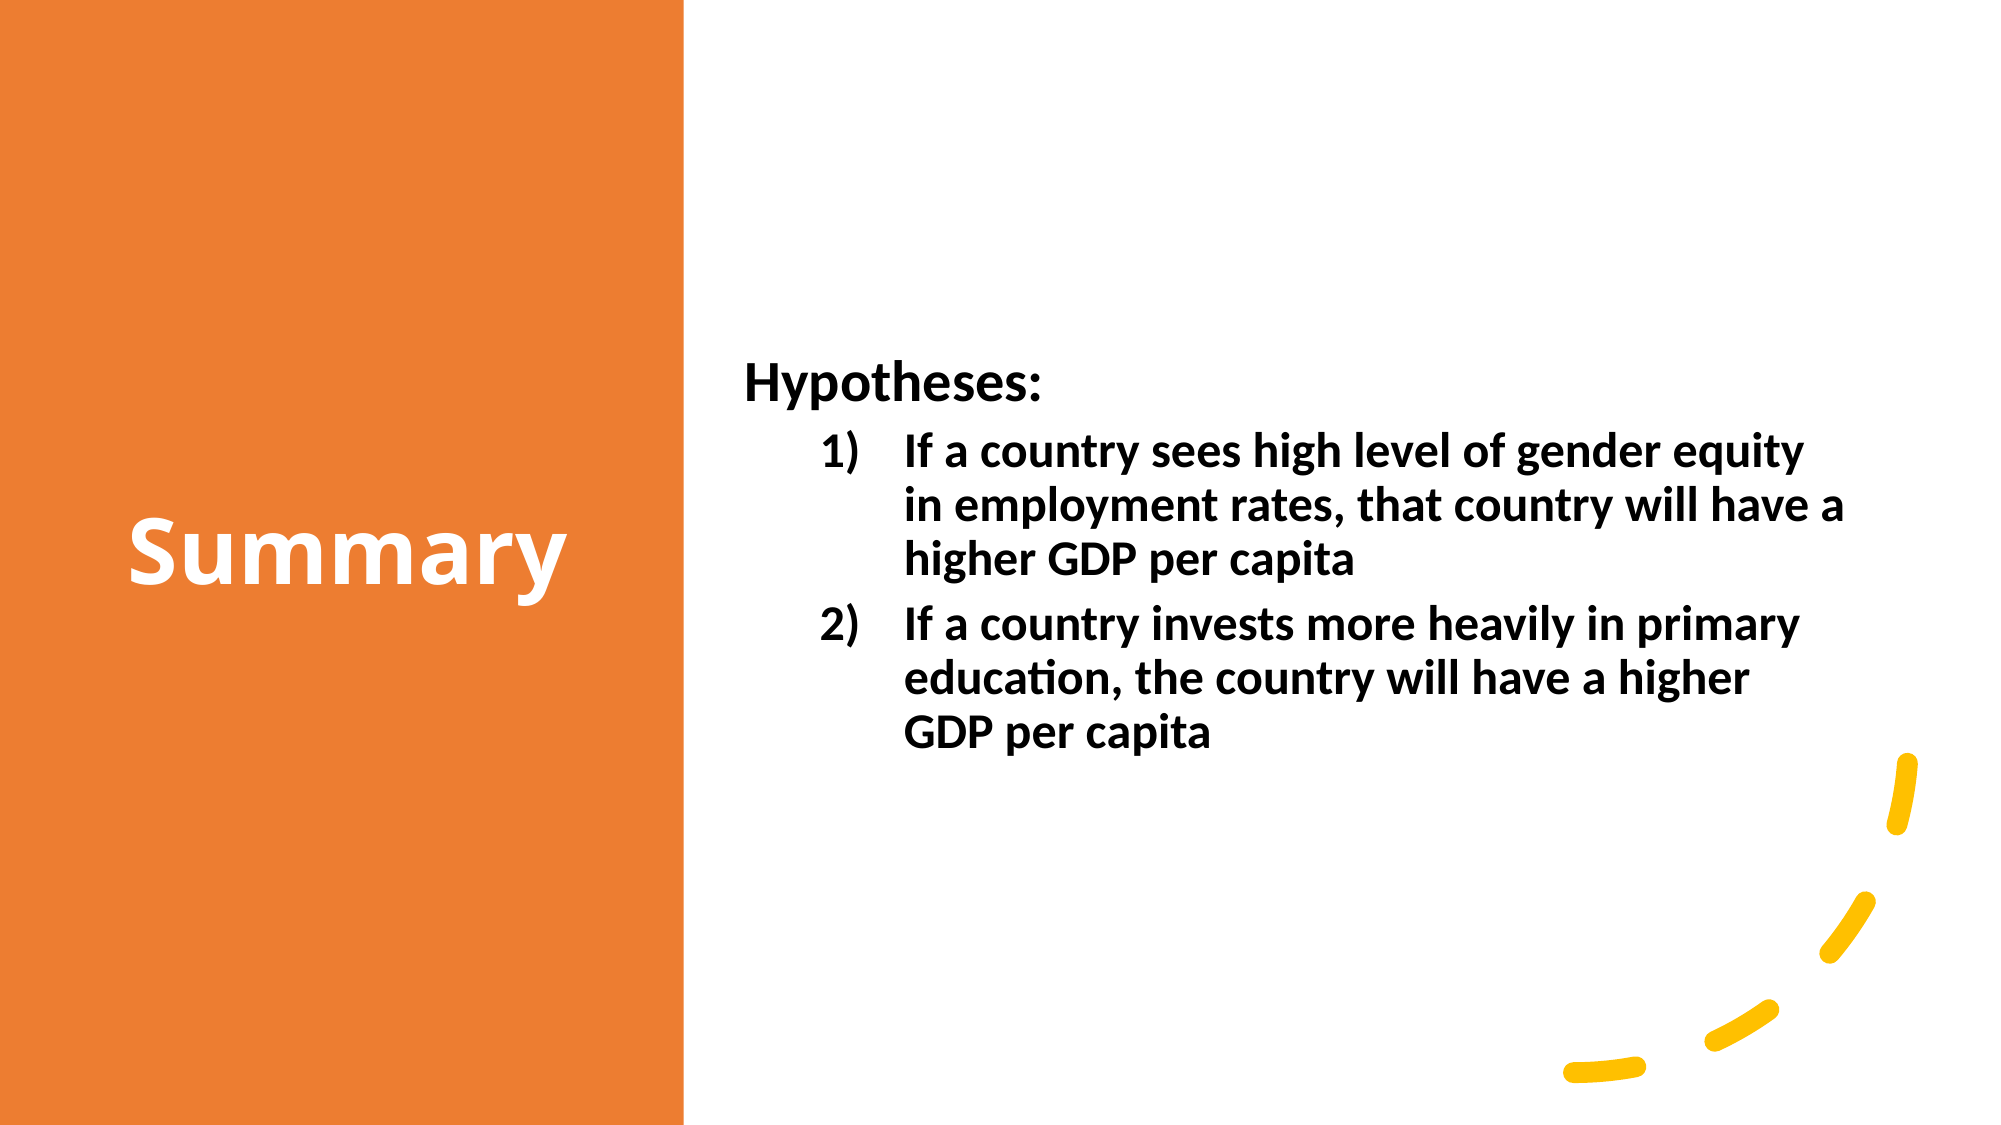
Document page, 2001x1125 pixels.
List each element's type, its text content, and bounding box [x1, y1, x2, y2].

text_box [0, 0, 685, 1125]
text_box [1572, 1014, 1764, 1074]
list Hypotheses: If a country sees high level of gender equity in employment rates, that country will have a higher GDP per capita If a country invests more heavily in primary education, the country will have a higher GDP per capita [729, 97, 1863, 1014]
text_box [685, 0, 2000, 1125]
title Summary [112, 97, 638, 1014]
text_box [1863, 737, 1909, 907]
